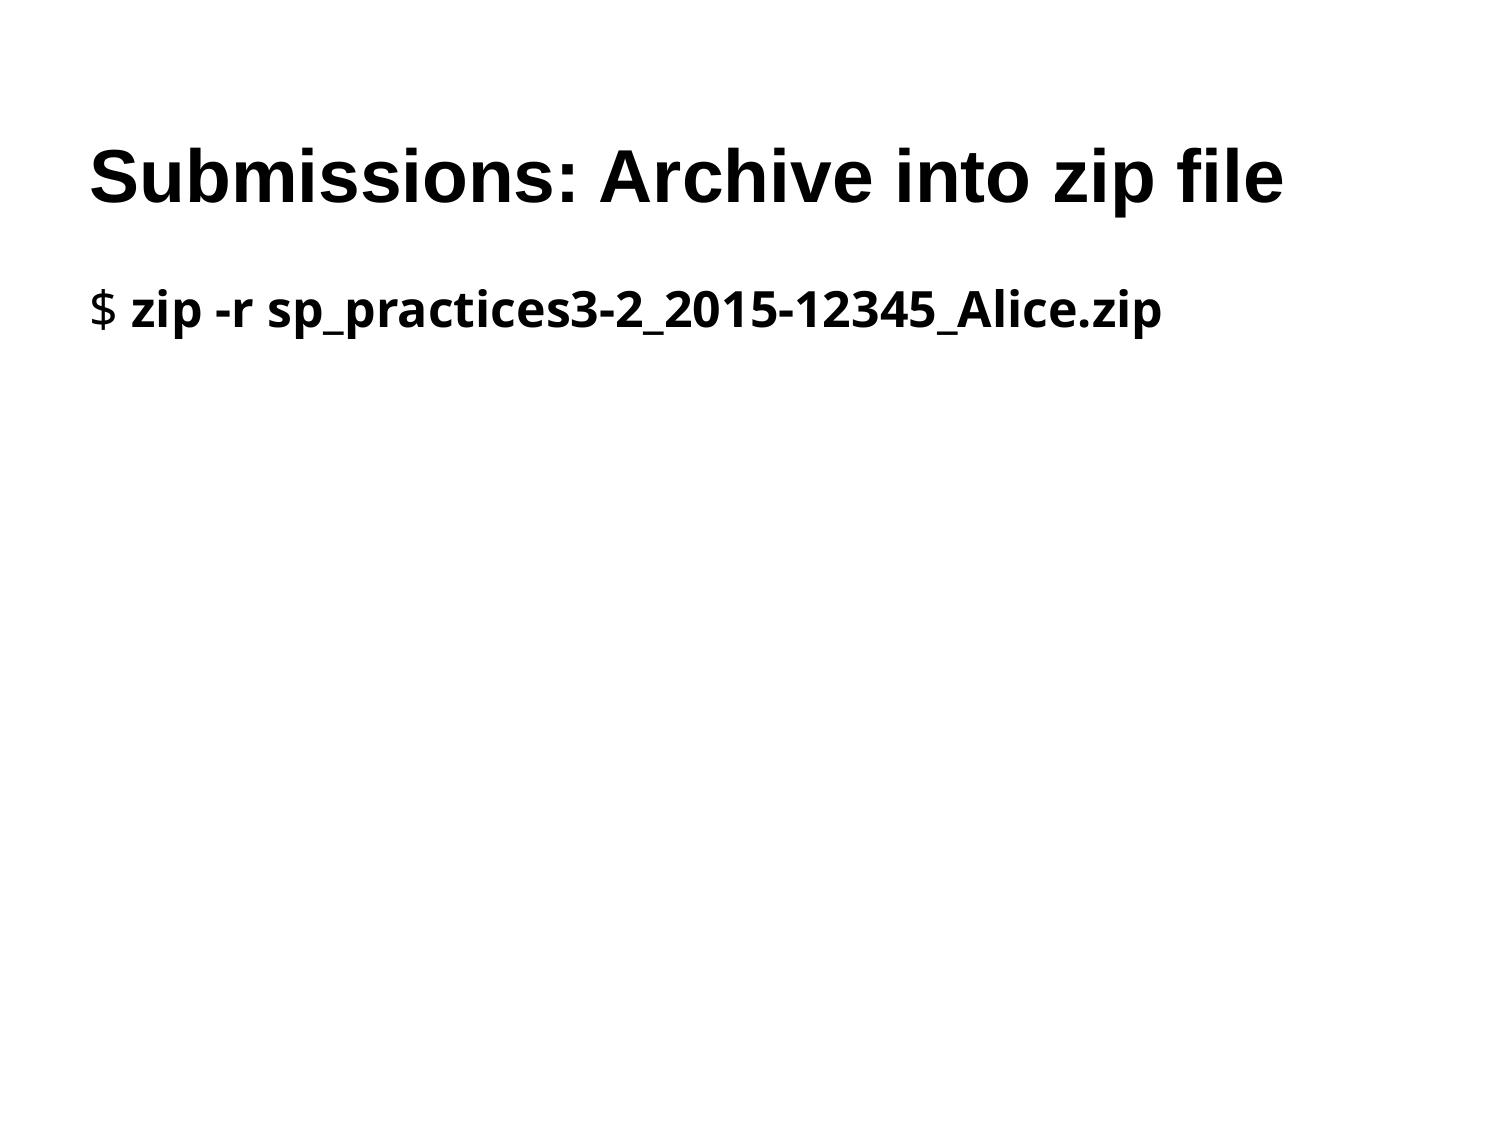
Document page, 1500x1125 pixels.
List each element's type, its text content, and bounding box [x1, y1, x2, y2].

text_box $ zip -r sp_practices3-2_2015-12345_Alice.zip [75, 262, 1425, 1078]
text_box Submissions: Archive into zip file [75, 45, 1425, 233]
